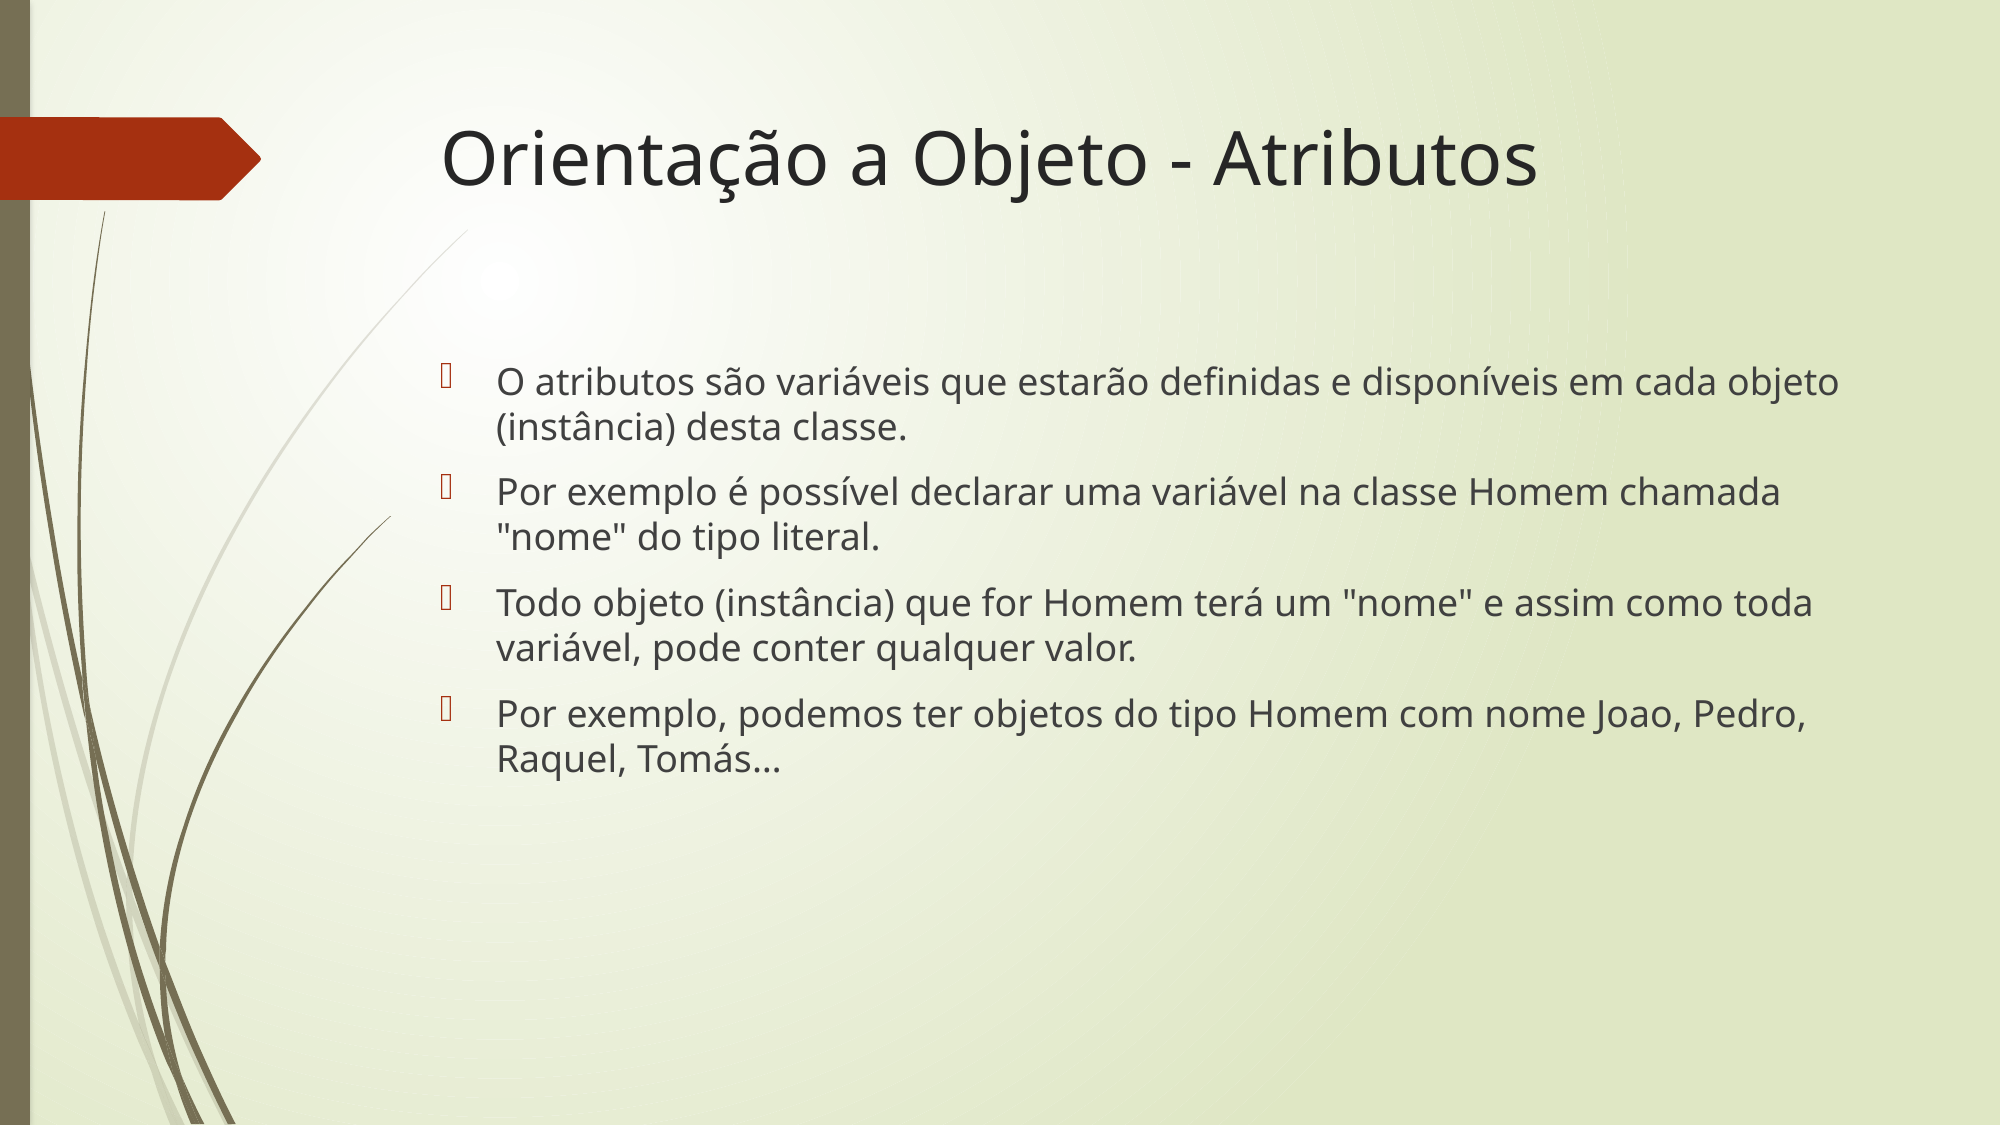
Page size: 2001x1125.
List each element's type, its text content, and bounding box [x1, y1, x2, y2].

list O atributos são variáveis que estarão definidas e disponíveis em cada objeto (instância) desta classe. Por exemplo é possível declarar uma variável na classe Homem chamada "nome" do tipo literal. Todo objeto (instância) que for Homem terá um "nome" e assim como toda variável, pode conter qualquer valor. Por exemplo, podemos ter objetos do tipo Homem com nome Joao, Pedro, Raquel, Tomás… [424, 350, 1888, 970]
title Orientação a Objeto - Atributos [425, 102, 1888, 313]
